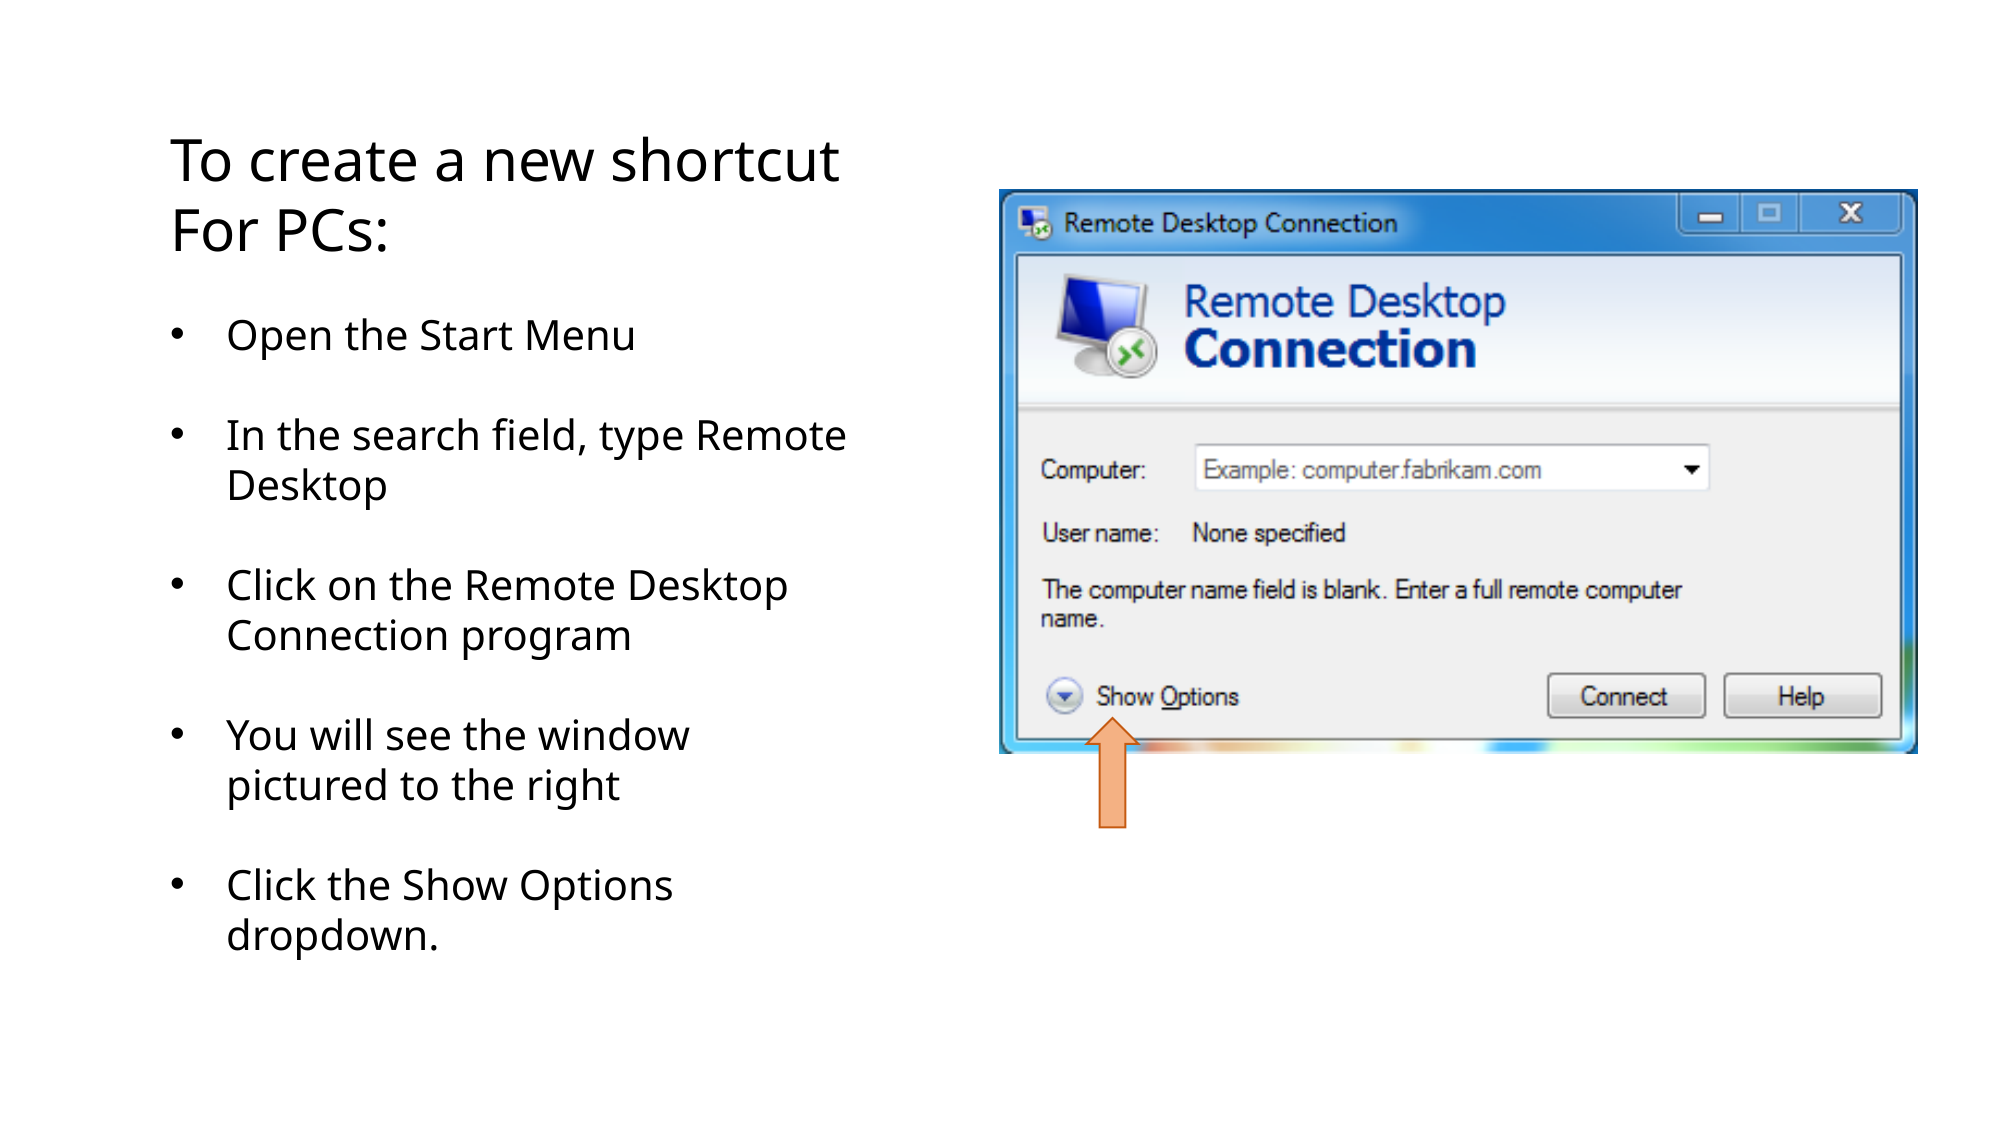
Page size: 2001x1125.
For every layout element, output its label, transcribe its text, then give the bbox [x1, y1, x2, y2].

text_box [1098, 754, 1127, 829]
picture [999, 189, 1918, 754]
text_box To create a new shortcut For PCs: Open the Start Menu In the search field, type Remote Desktop Click on the Remote Desktop Connection program You will see the window pictured to the right Click the Show Options dropdown. [155, 115, 866, 966]
